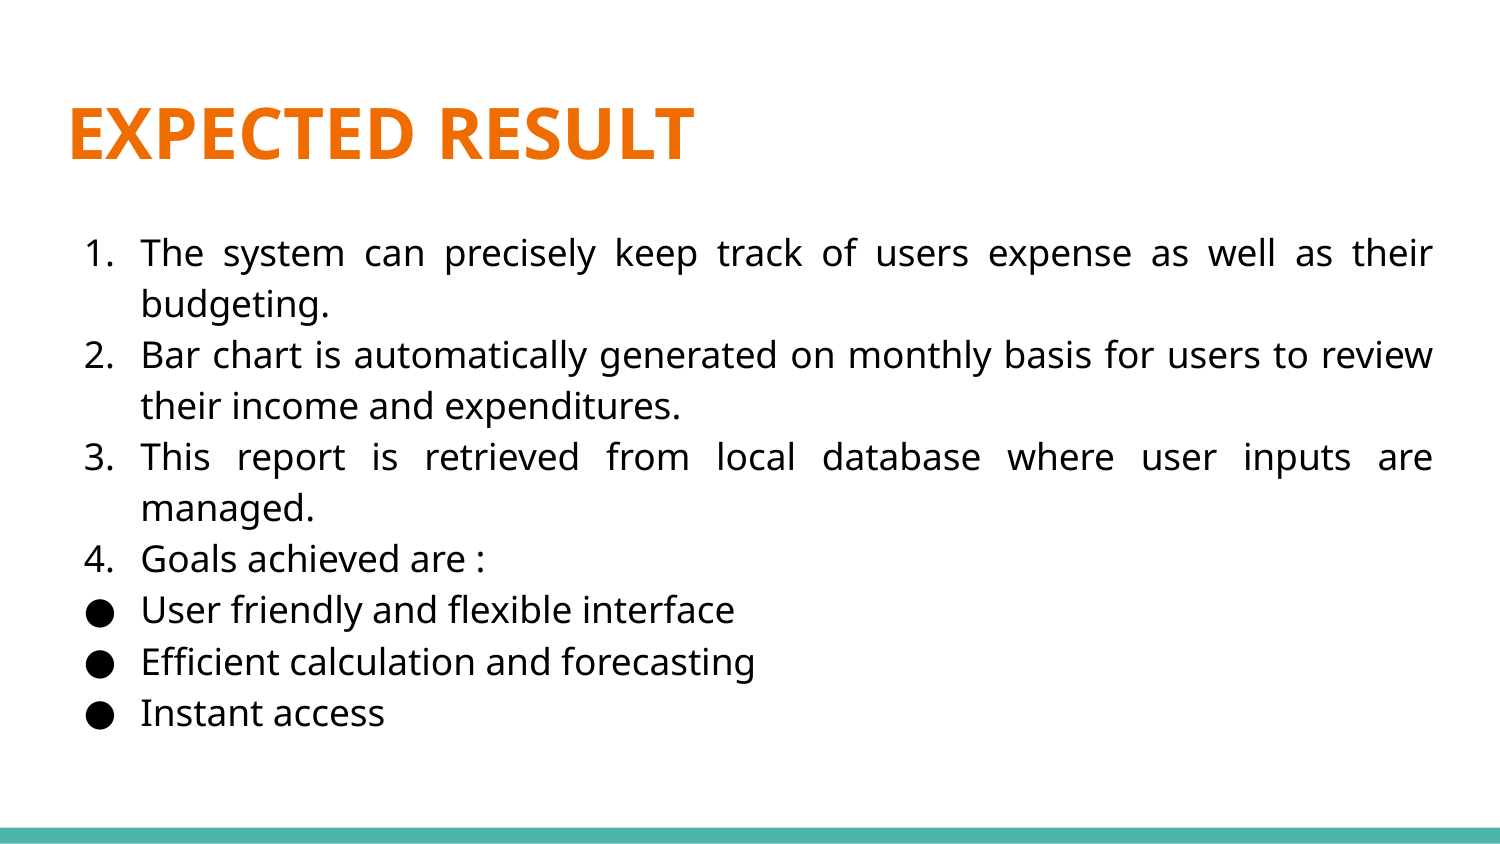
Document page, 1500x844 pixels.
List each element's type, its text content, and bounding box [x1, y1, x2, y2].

list The system can precisely keep track of users expense as well as their budgeting. Bar chart is automatically generated on monthly basis for users to review their income and expenditures. This report is retrieved from local database where user inputs are managed. Goals achieved are : User friendly and flexible interface Efficient calculation and forecasting Instant access [51, 207, 1449, 750]
title EXPECTED RESULT [51, 72, 1449, 189]
